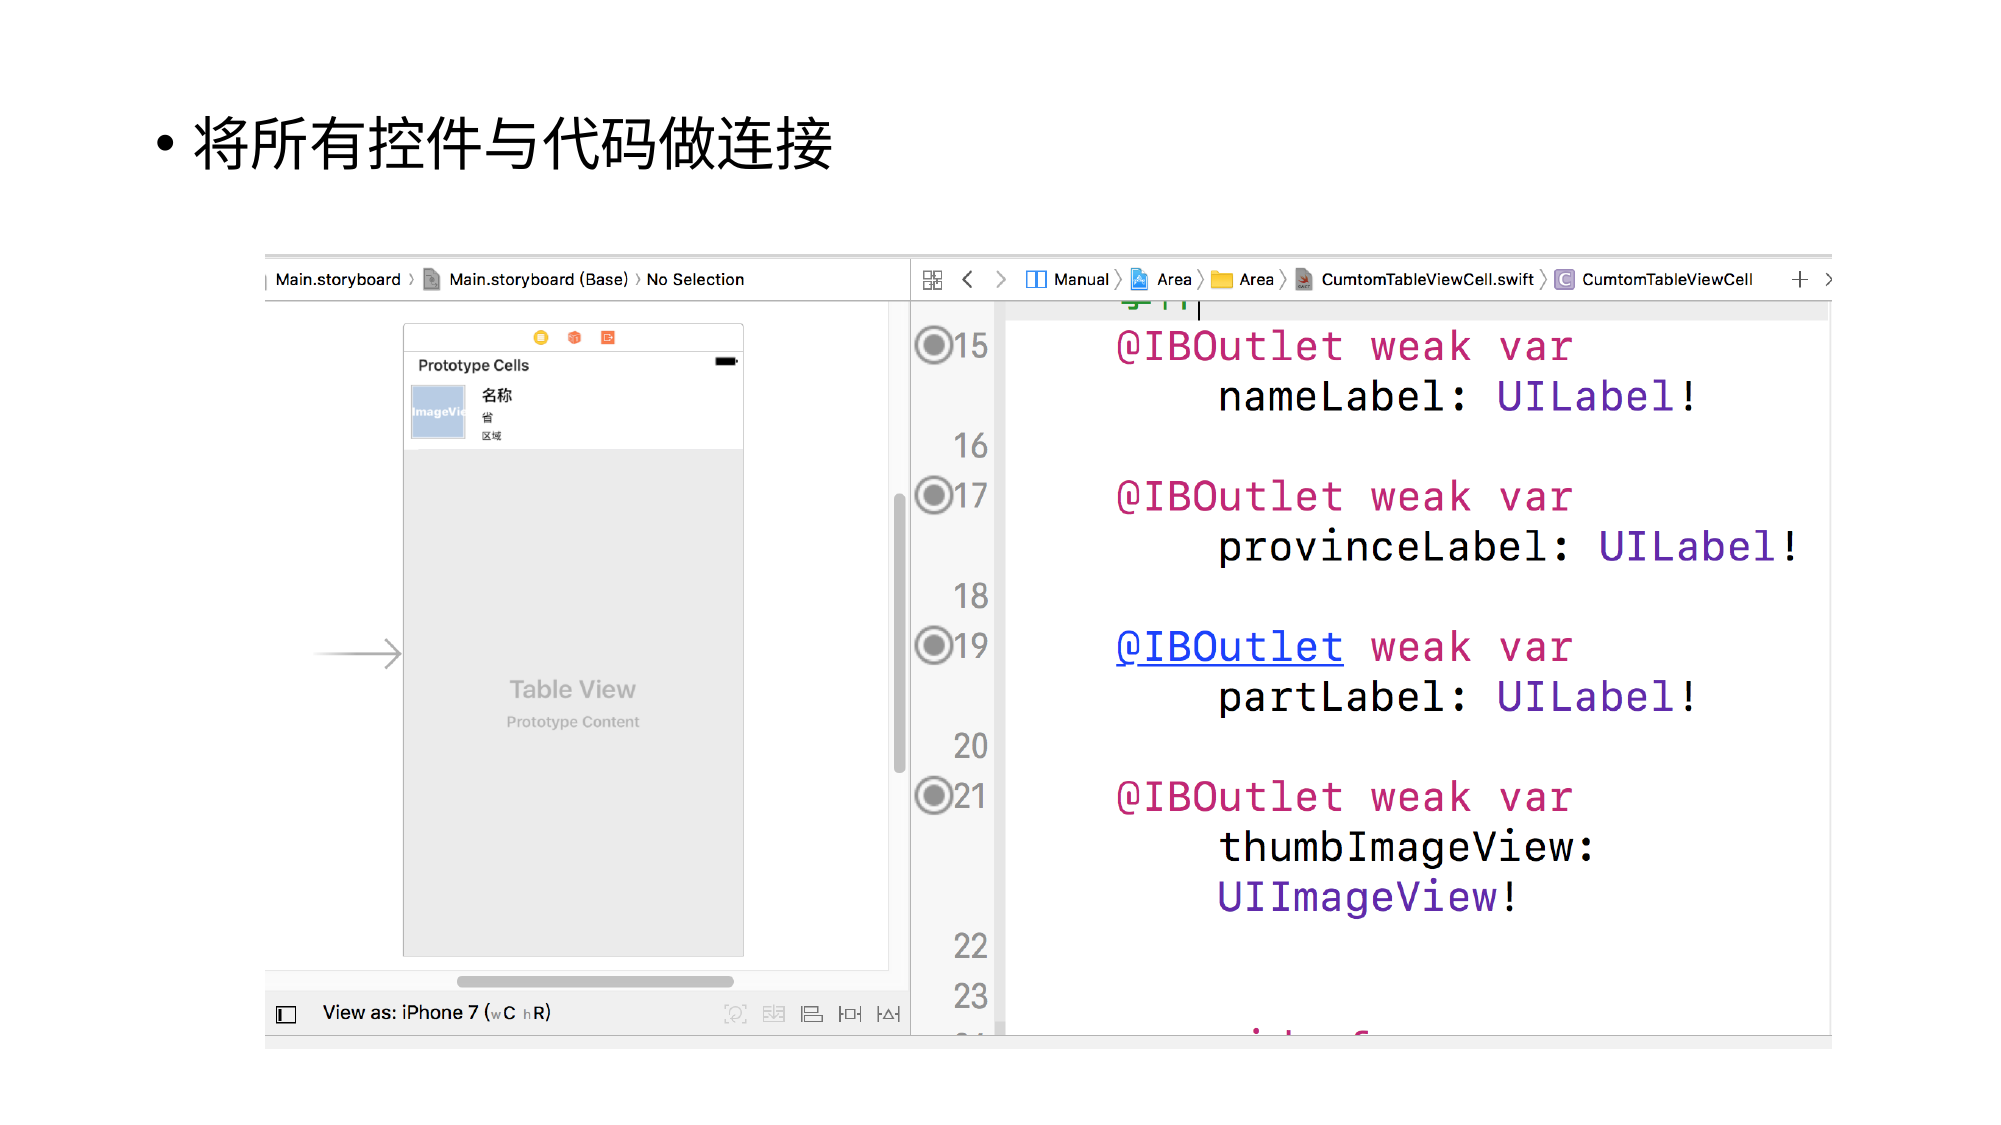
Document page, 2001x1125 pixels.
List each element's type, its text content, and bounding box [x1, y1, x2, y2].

list 将所有控件与代码做连接 [140, 107, 1866, 211]
picture [265, 254, 1832, 1049]
